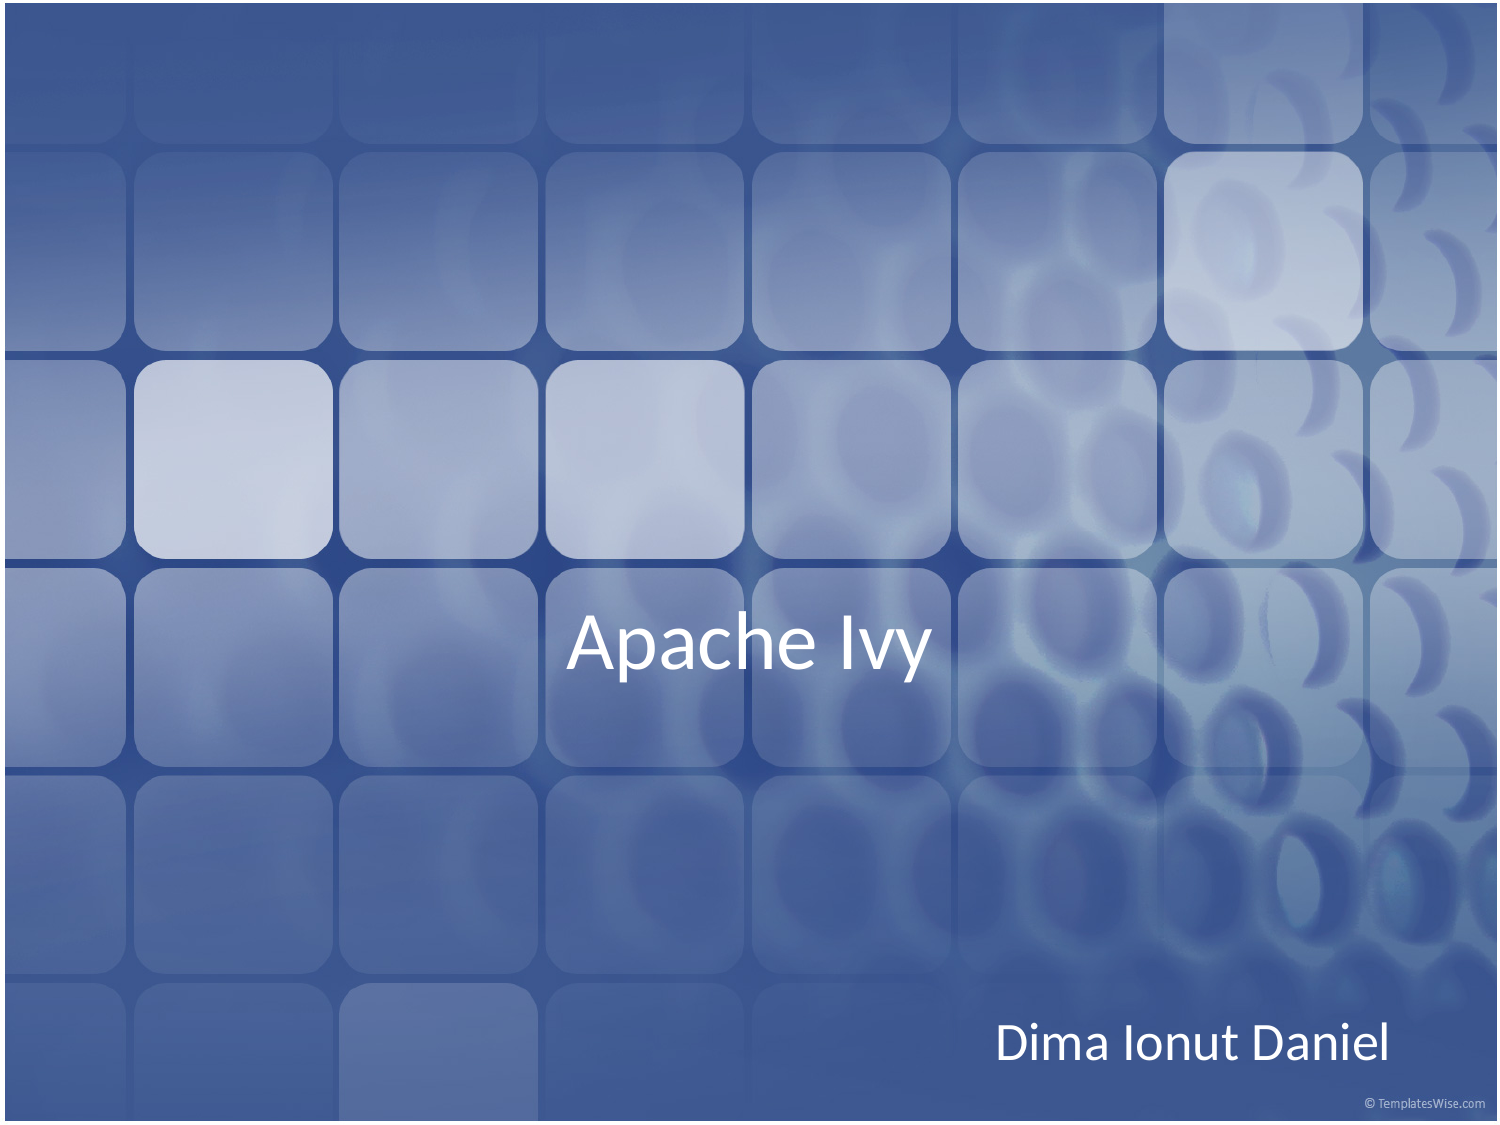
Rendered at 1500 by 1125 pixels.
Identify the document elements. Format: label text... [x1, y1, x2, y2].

subtitle Dima Ionut Daniel [937, 998, 1451, 1101]
title Apache Ivy [112, 553, 1388, 720]
picture [0, 0, 1500, 1125]
